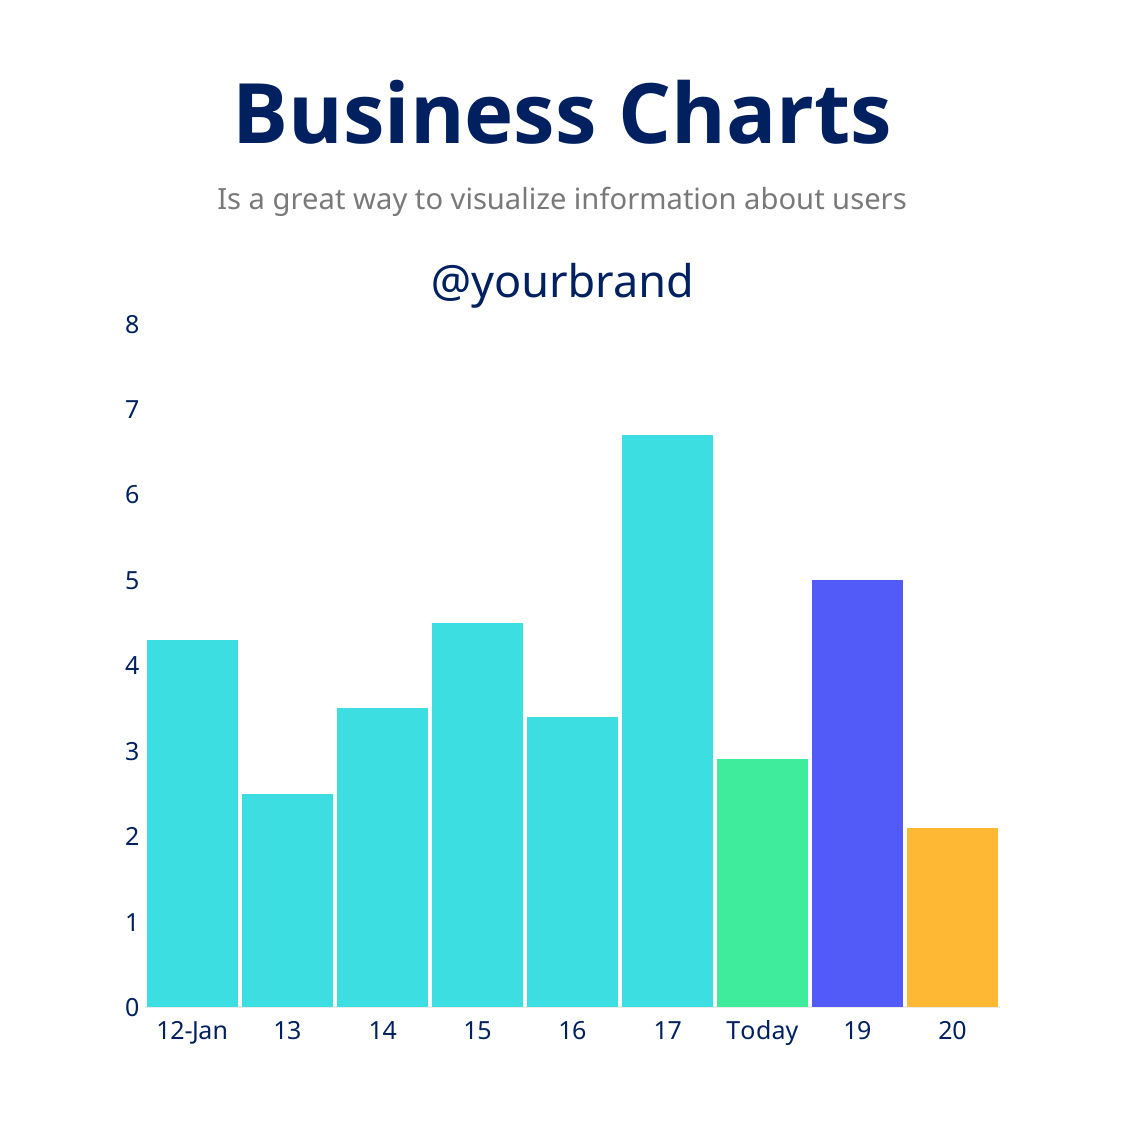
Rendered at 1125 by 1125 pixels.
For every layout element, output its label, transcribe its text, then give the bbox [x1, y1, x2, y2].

text_box @yourbrand [356, 244, 769, 290]
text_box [78, 52, 1047, 224]
chart [106, 290, 1019, 1063]
